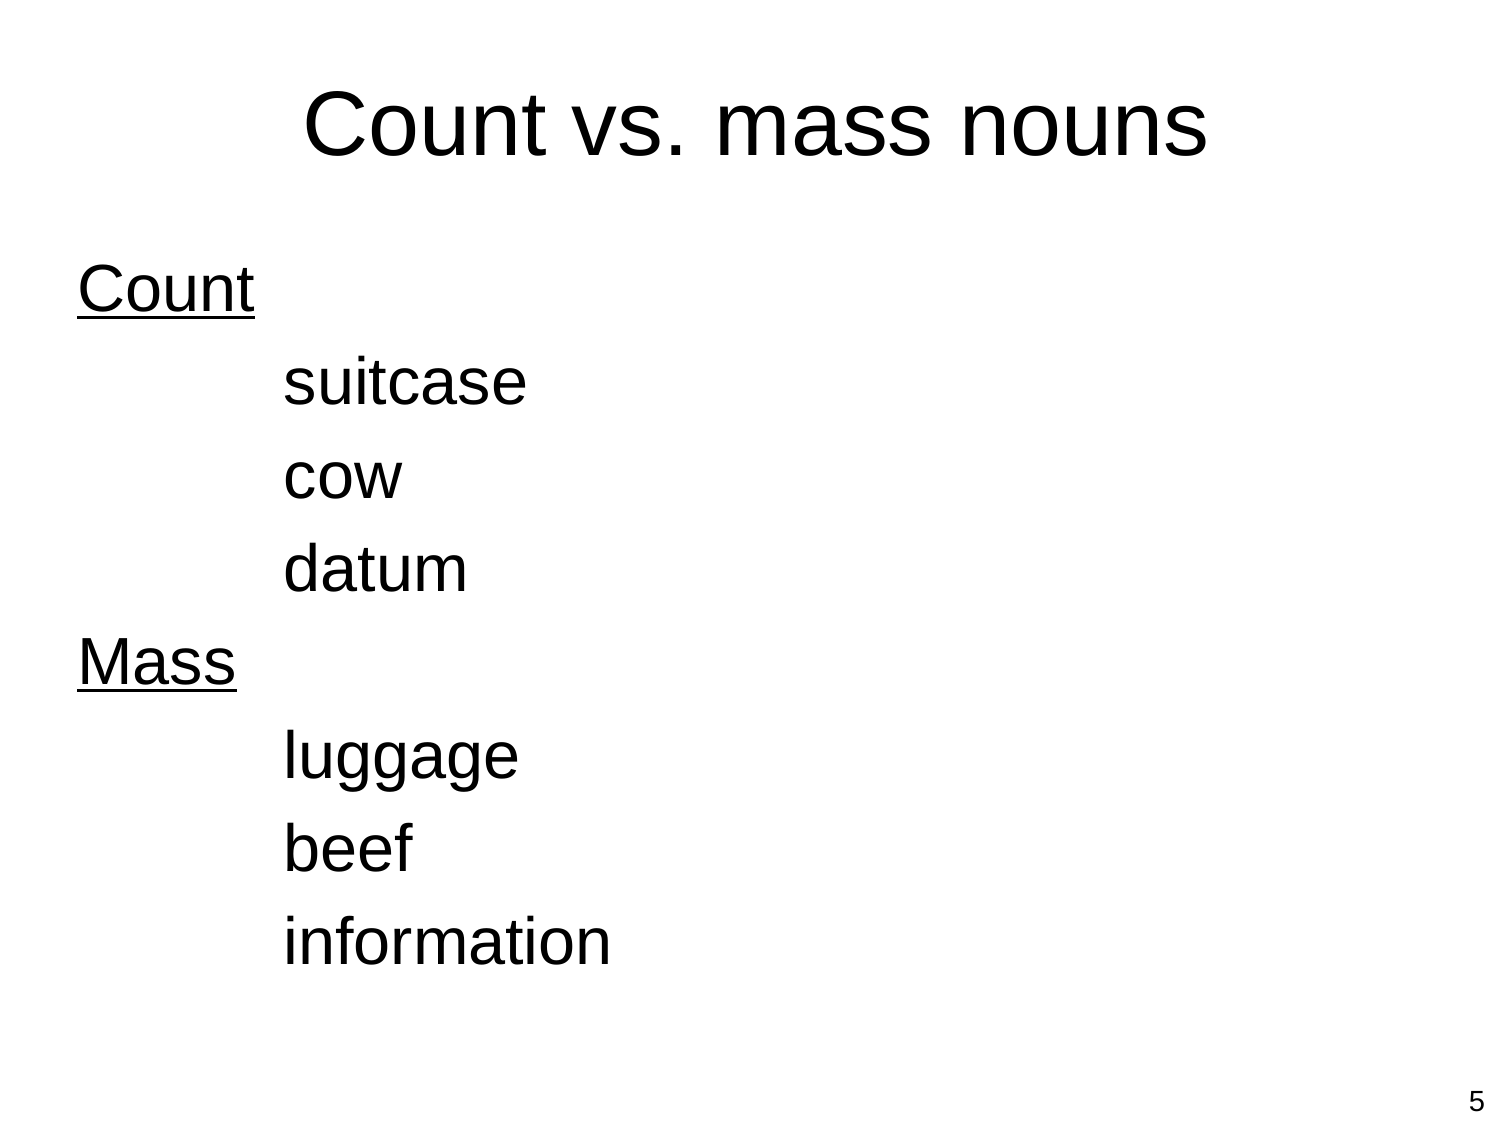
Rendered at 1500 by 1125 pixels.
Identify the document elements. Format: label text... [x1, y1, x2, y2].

title Count vs. mass nouns [62, 24, 1451, 213]
list Count suitcase cow datum Mass luggage beef information [62, 237, 1450, 1050]
slide_number 5 [1237, 1074, 1500, 1125]
